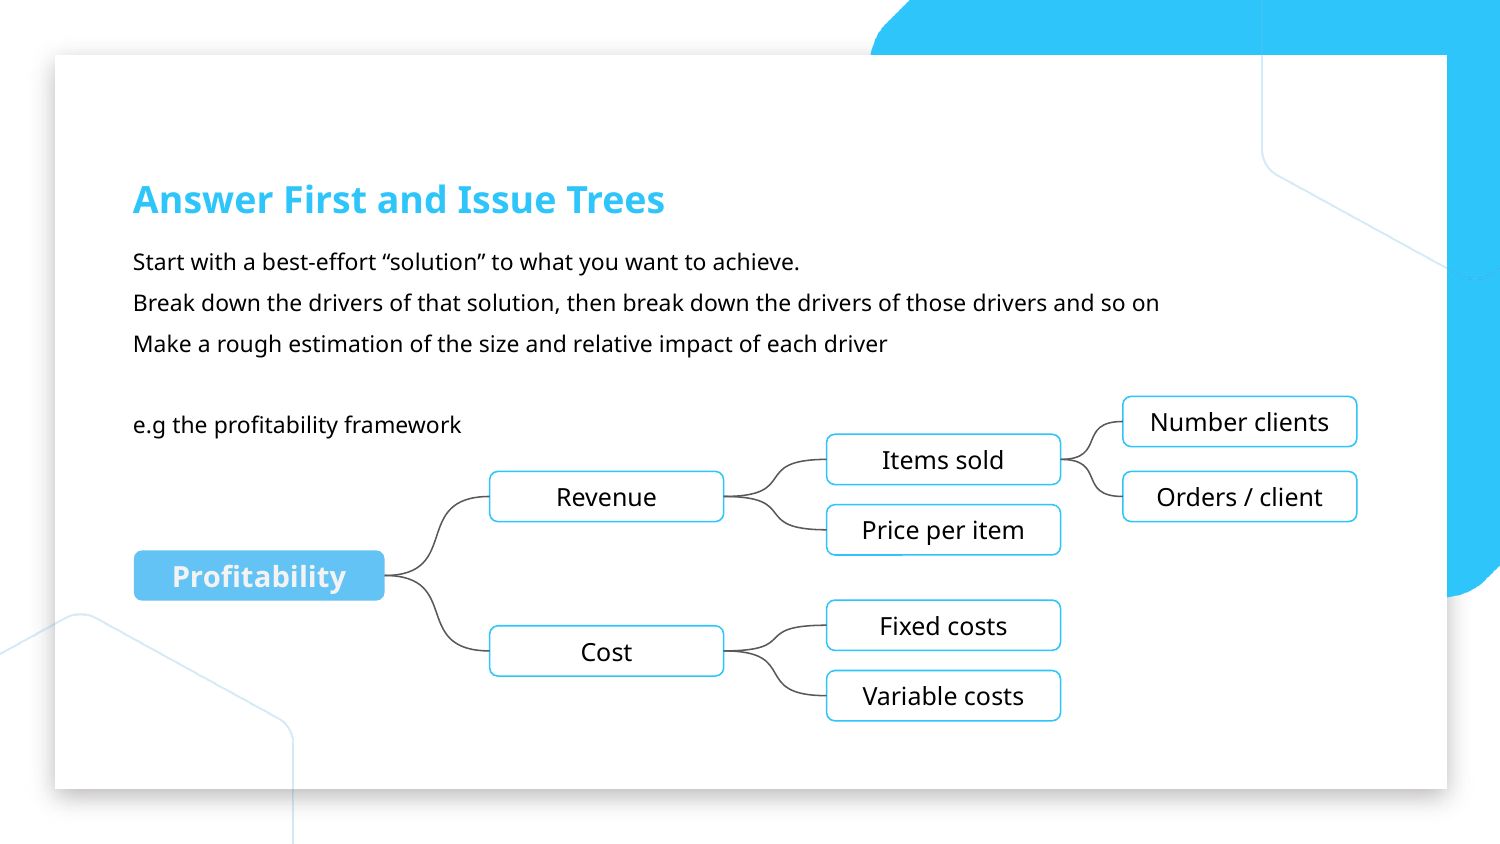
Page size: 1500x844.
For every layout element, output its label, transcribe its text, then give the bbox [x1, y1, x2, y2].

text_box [723, 459, 827, 495]
text_box Start with a best-effort “solution” to what you want to achieve. Break down the drivers of that solution, then break down the drivers of those drivers and so on Make a rough estimation of the size and relative impact of each driver [117, 218, 1369, 345]
text_box Answer First and Issue Trees [117, 138, 800, 218]
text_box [384, 575, 490, 652]
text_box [1060, 459, 1124, 497]
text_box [384, 496, 490, 574]
text_box Revenue [489, 471, 718, 522]
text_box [1060, 421, 1124, 458]
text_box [723, 496, 827, 530]
text_box e.g the profitability framework [117, 381, 611, 460]
text_box Orders / client [1122, 471, 1357, 522]
text_box Variable costs [826, 670, 1061, 721]
text_box Number clients [1122, 396, 1357, 447]
text_box Fixed costs [826, 600, 1061, 651]
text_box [723, 650, 827, 696]
text_box Price per item [826, 504, 1061, 556]
text_box Items sold [826, 434, 1055, 485]
text_box Cost [489, 625, 720, 677]
picture [0, 0, 1500, 844]
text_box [723, 624, 827, 650]
text_box Profitability [133, 550, 379, 601]
